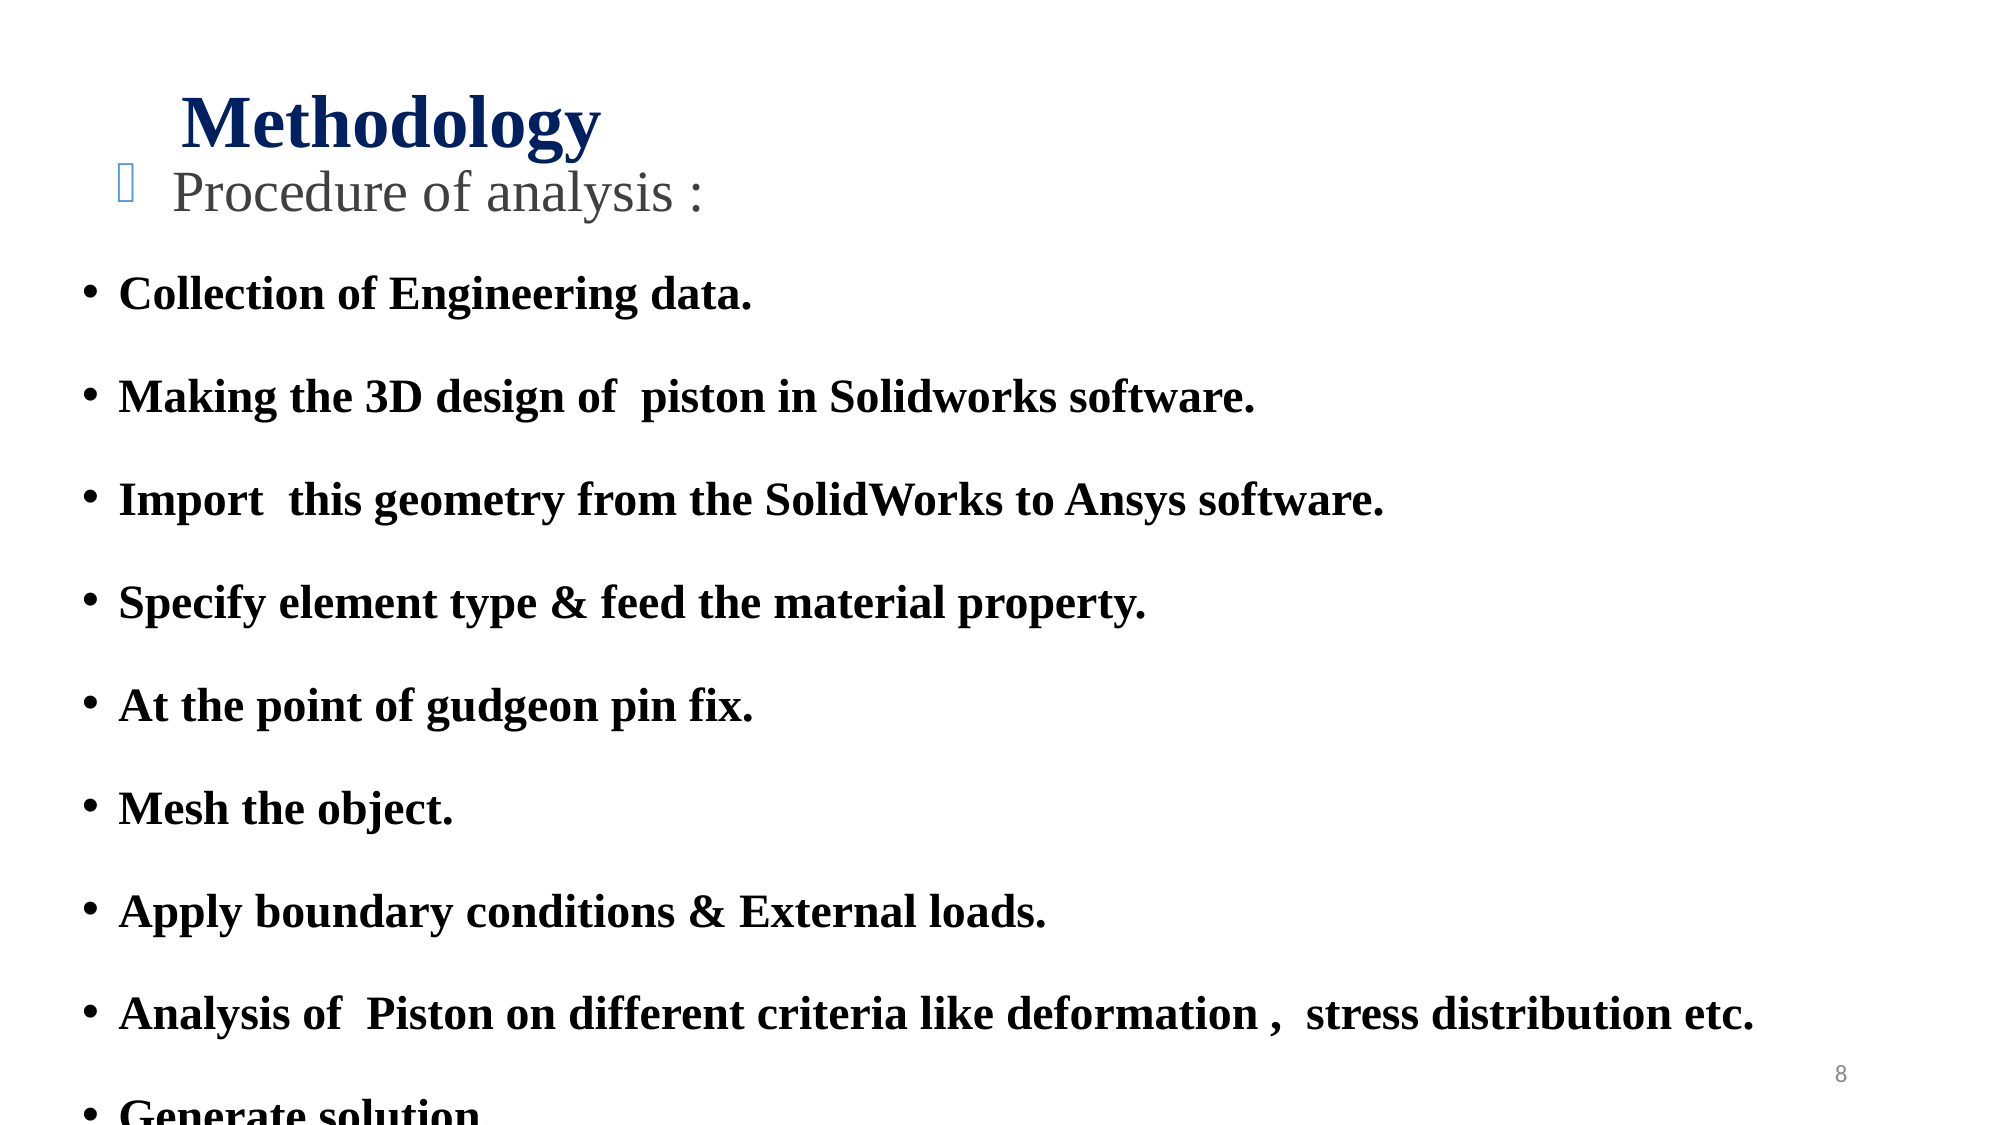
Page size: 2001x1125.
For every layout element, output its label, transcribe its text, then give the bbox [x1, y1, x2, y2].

slide_number 8 [1412, 1042, 1863, 1103]
title Methodology [166, 66, 1530, 181]
list Collection of Engineering data. Making the 3D design of piston in Solidworks software. Import this geometry from the SolidWorks to Ansys software. Specify element type & feed the material property. At the point of gudgeon pin fix. Mesh the object. Apply boundary conditions & External loads. Analysis of Piston on different criteria like deformation , stress distribution etc. Generate solution. [67, 226, 1937, 1125]
text_box Procedure of analysis : [100, 145, 869, 247]
